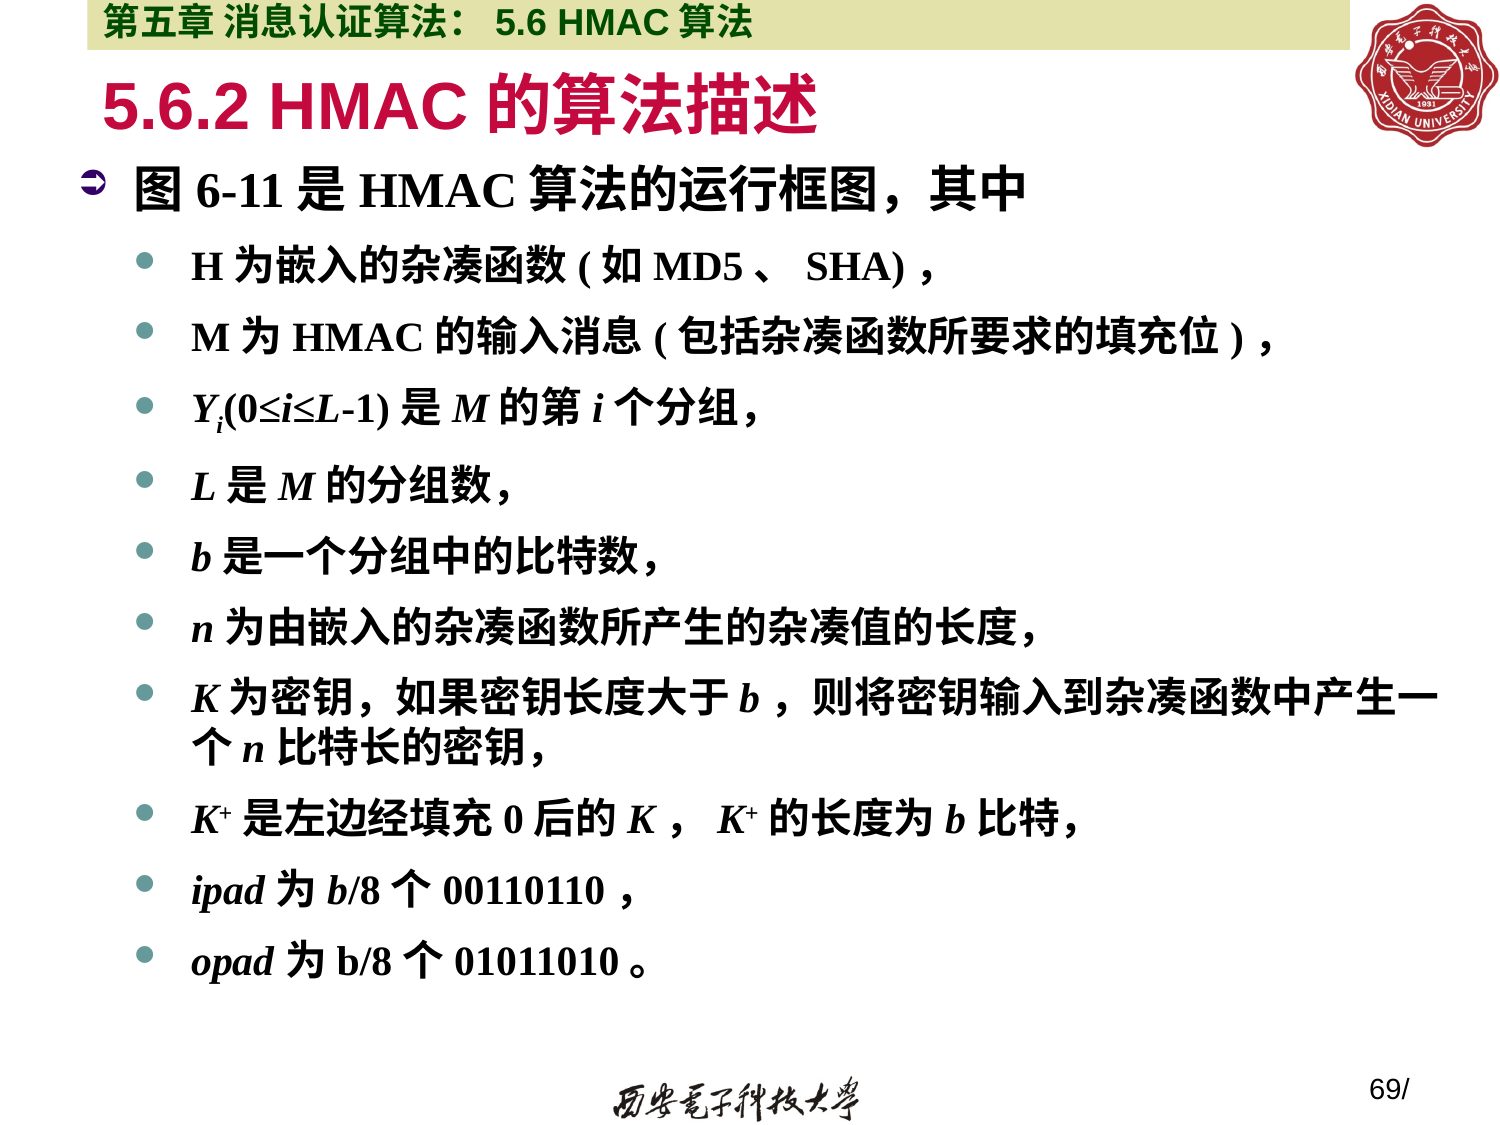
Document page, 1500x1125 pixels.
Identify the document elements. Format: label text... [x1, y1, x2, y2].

list 图6-11是HMAC算法的运行框图，其中 H为嵌入的杂凑函数(如MD5、SHA)， M为HMAC的输入消息(包括杂凑函数所要求的填充位)， Yi(0≤i≤L-1)是M的第i个分组， L是M的分组数， b是一个分组中的比特数， n为由嵌入的杂凑函数所产生的杂凑值的长度， K为密钥，如果密钥长度大于b，则将密钥输入到杂凑函数中产生一个n比特长的密钥， K+是左边经填充0后的K，K+的长度为b比特， ipad为b/8个00110110， opad为b/8个01011010。 [62, 149, 1476, 1063]
slide_number 69/ [1212, 1062, 1426, 1113]
picture [612, 1076, 863, 1125]
title 5.6.2 HMAC的算法描述 [87, 62, 1351, 149]
picture [1350, 0, 1500, 150]
text_box 第五章 消息认证算法：5.6 HMAC算法 [87, 0, 1350, 50]
